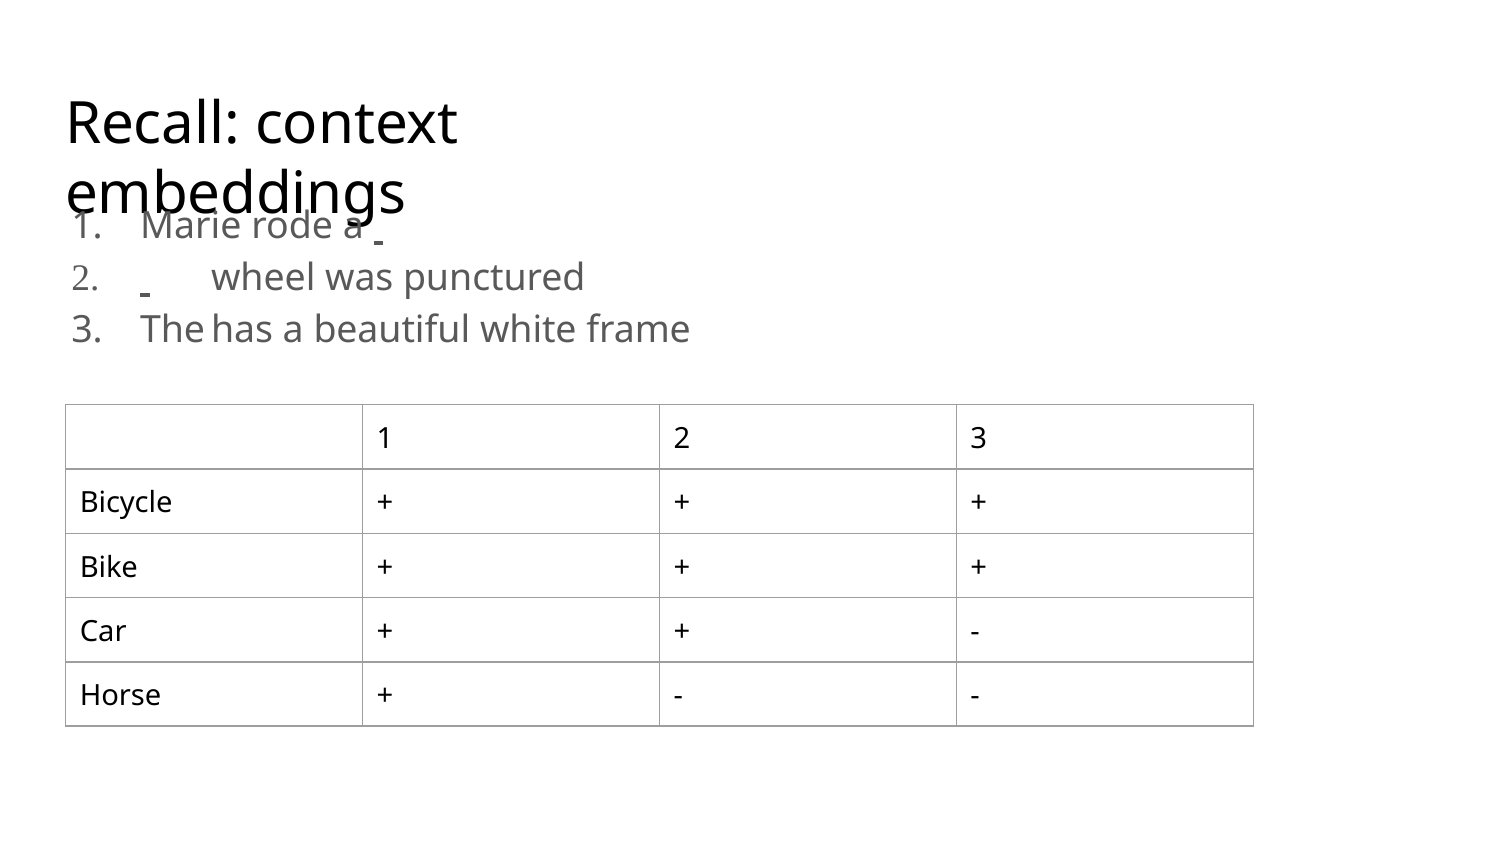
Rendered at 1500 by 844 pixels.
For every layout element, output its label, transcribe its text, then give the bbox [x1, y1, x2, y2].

table_cell Horse [66, 663, 362, 725]
text_box Marie rode a wheel was punctured The has a beautiful white frame [69, 192, 801, 350]
table_header 3 [957, 405, 1253, 468]
table_cell - [957, 663, 1253, 725]
table_cell + [957, 534, 1253, 597]
table_cell + [363, 663, 659, 725]
table_cell - [660, 663, 956, 725]
table_cell Bicycle [66, 470, 362, 533]
table_cell + [660, 470, 956, 533]
table_cell Bike [66, 534, 362, 597]
table_header 1 [363, 405, 659, 468]
table_cell - [957, 598, 1253, 661]
table_header 2 [660, 405, 956, 468]
title Recall: context embeddings [63, 82, 784, 226]
table_header [66, 405, 362, 468]
table_cell + [957, 470, 1253, 533]
table_cell + [363, 534, 659, 597]
table_cell + [363, 470, 659, 533]
table_cell + [363, 598, 659, 661]
table_cell + [660, 534, 956, 597]
table_cell + [660, 598, 956, 661]
table_cell Car [66, 598, 362, 661]
